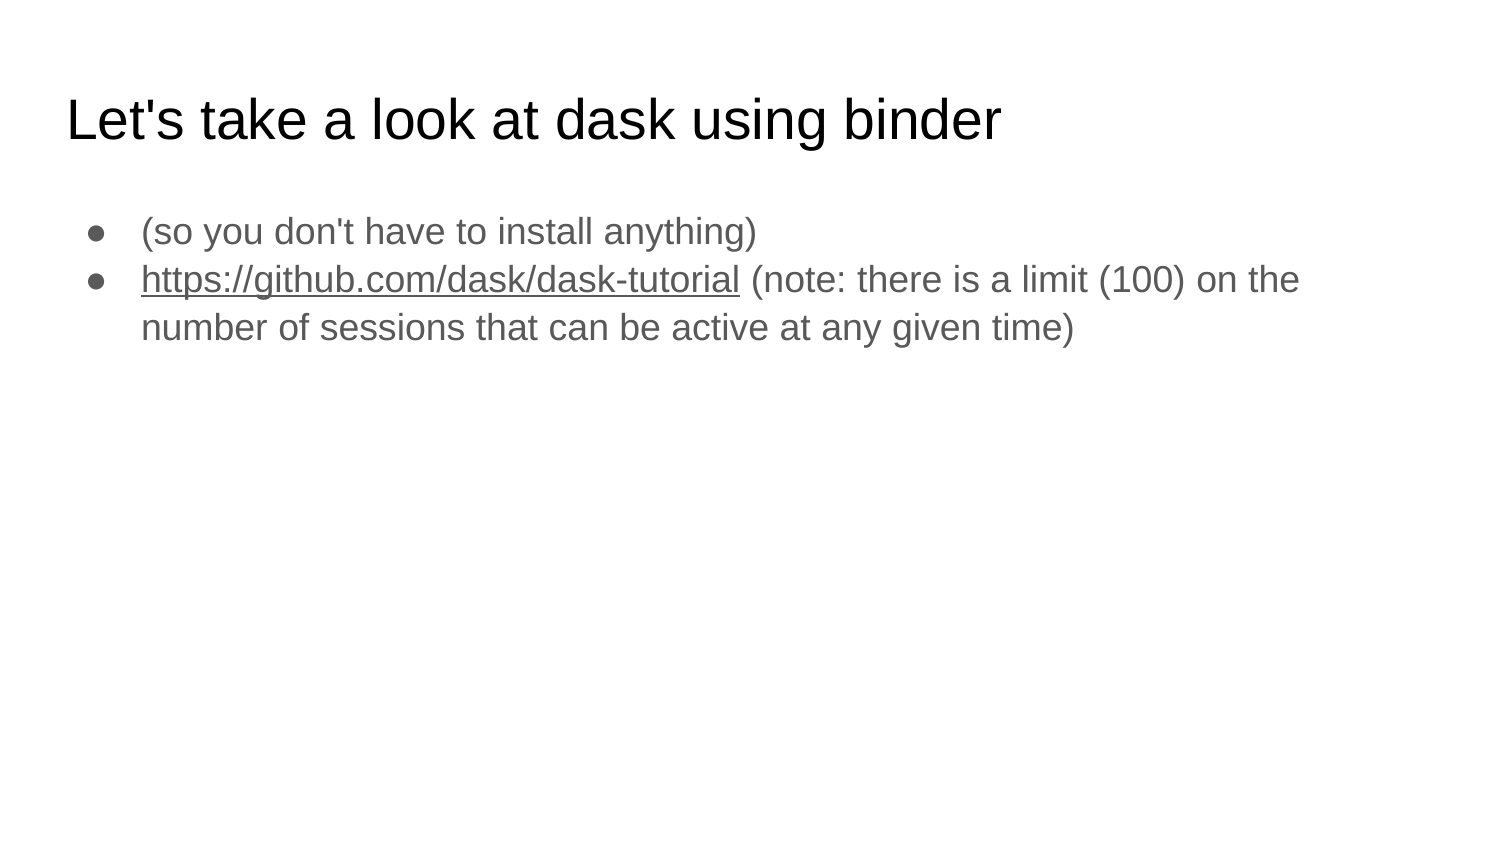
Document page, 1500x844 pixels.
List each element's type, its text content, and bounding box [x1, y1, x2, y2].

title Let's take a look at dask using binder [51, 72, 1449, 167]
list (so you don't have to install anything) https://github.com/dask/dask-tutorial (note: there is a limit (100) on the number of sessions that can be active at any given time) [51, 189, 1449, 750]
